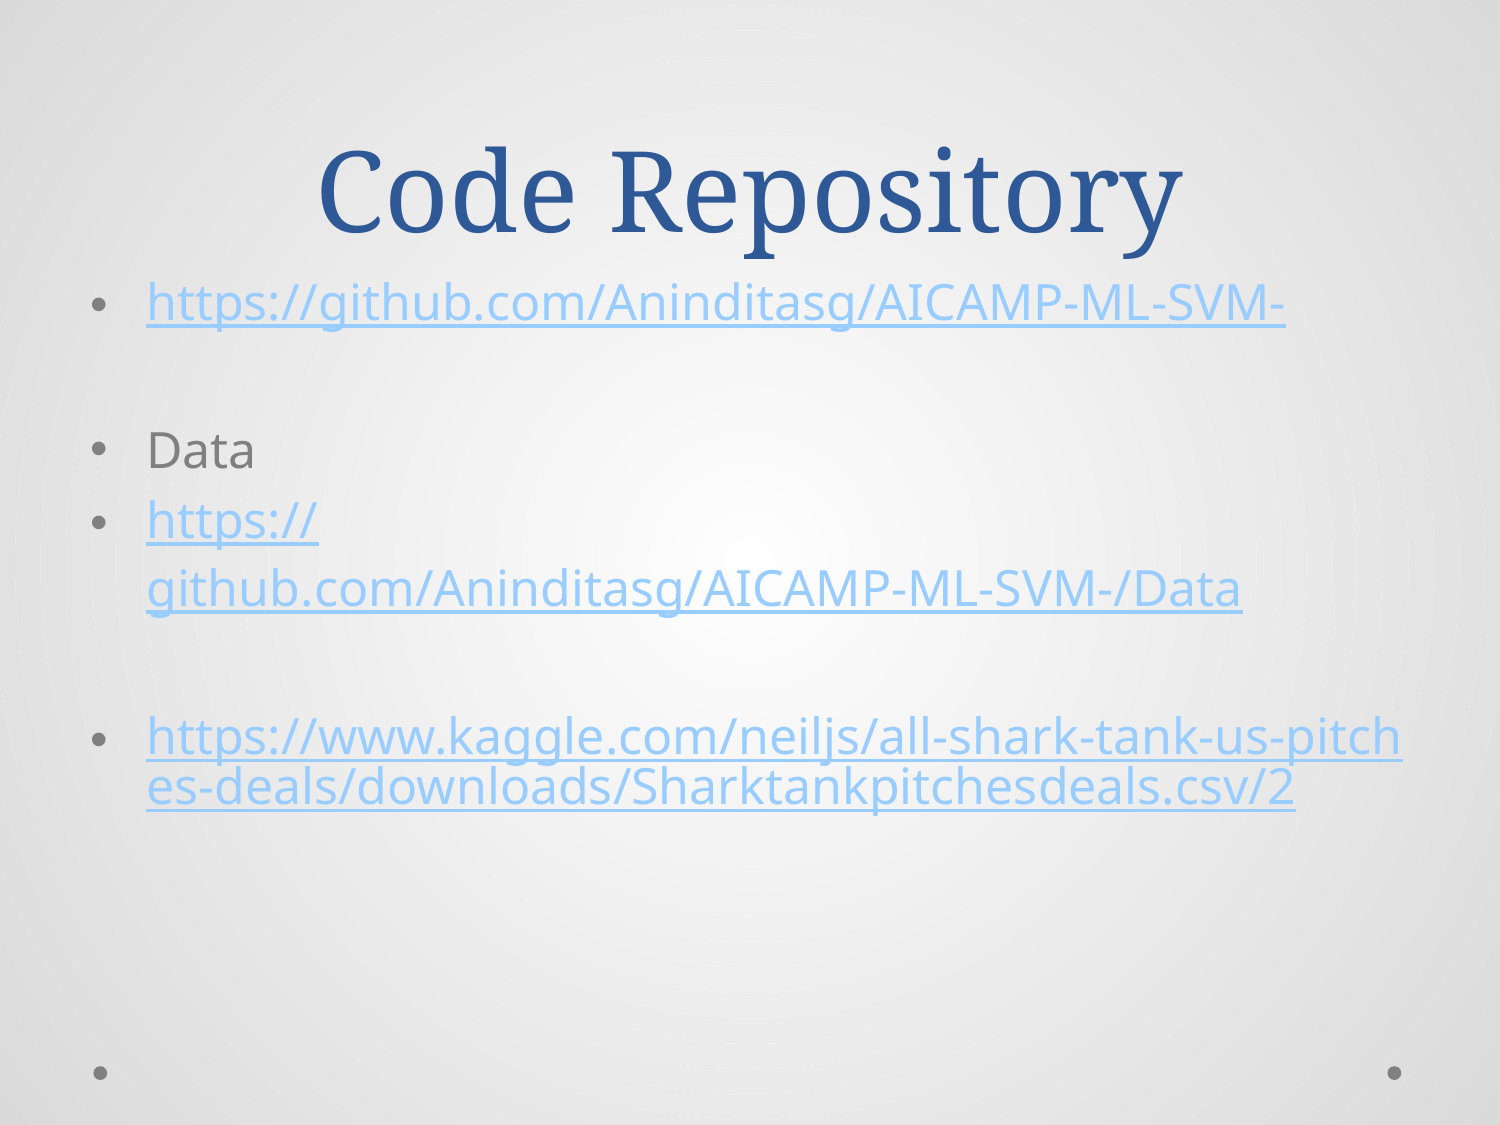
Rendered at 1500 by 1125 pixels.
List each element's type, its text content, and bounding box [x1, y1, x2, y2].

list https://github.com/Aninditasg/AICAMP-ML-SVM- Data https://github.com/Aninditasg/AICAMP-ML-SVM-/Data https://www.kaggle.com/neiljs/all-shark-tank-us-pitches-deals/downloads/Sharktankpitchesdeals.csv/2 [75, 262, 1425, 1005]
title Code Repository [75, 0, 1425, 262]
